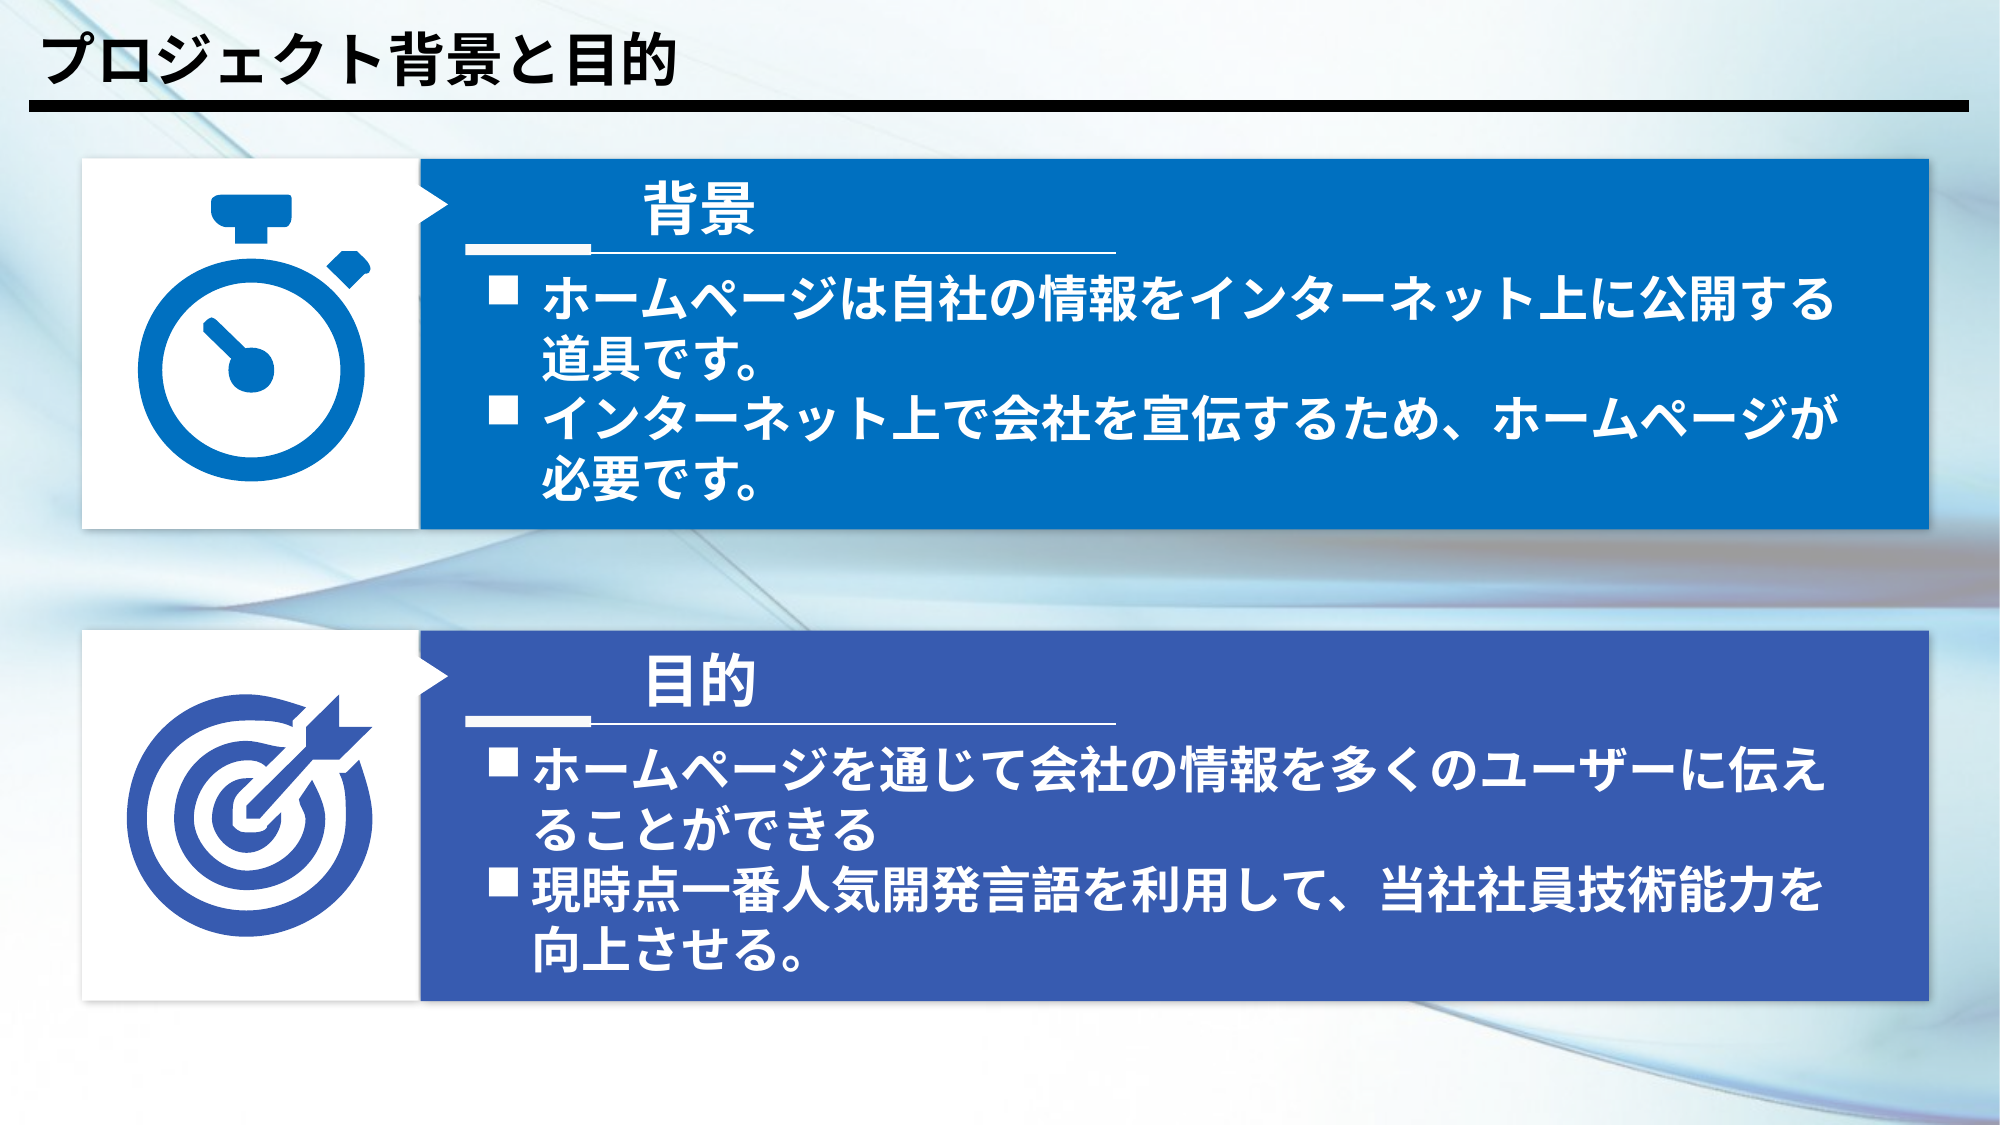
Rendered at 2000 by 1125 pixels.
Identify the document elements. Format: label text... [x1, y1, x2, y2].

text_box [81, 629, 1930, 1002]
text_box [465, 715, 1116, 728]
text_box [465, 243, 1116, 256]
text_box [81, 158, 1930, 530]
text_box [126, 694, 373, 937]
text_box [137, 194, 373, 482]
text_box プロジェクト背景と目的 [23, 16, 694, 101]
